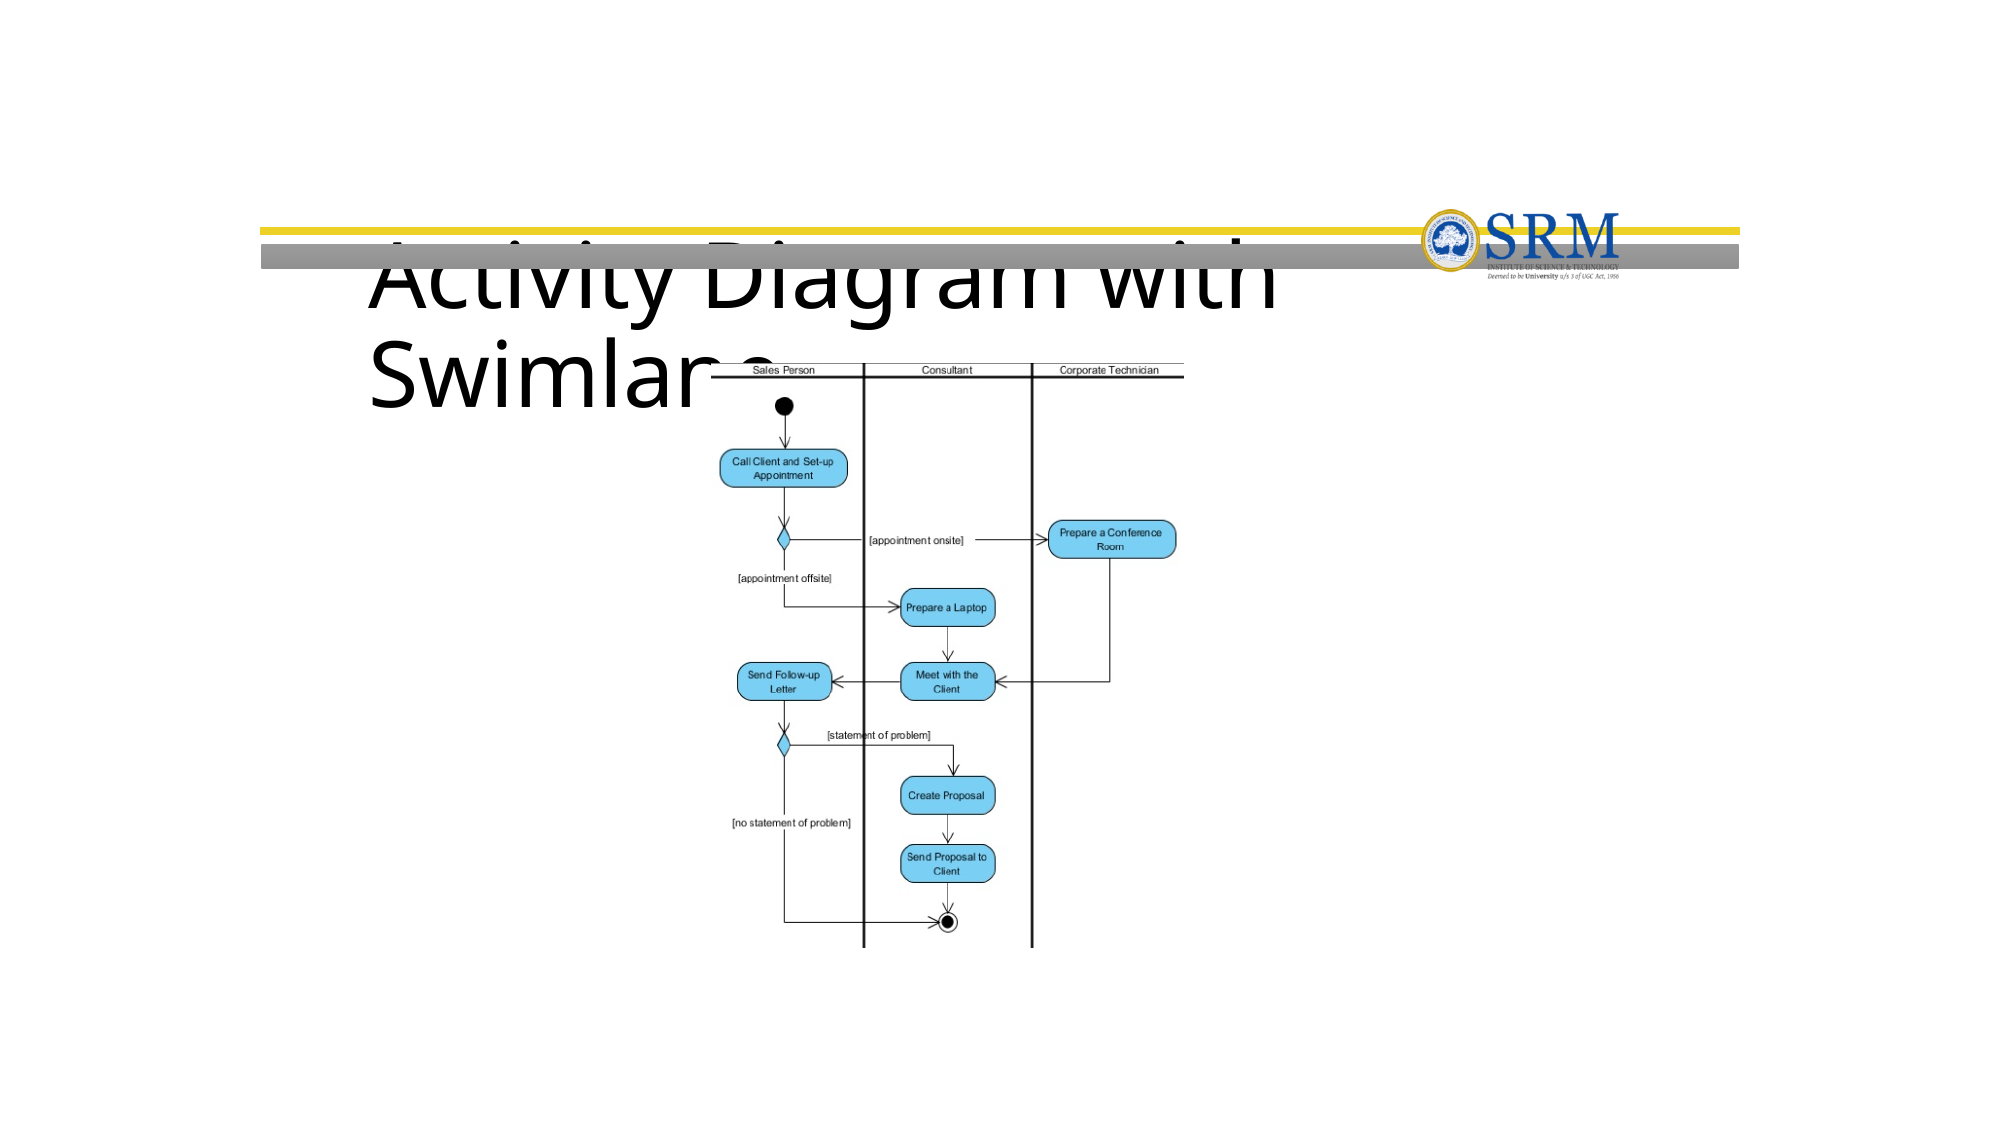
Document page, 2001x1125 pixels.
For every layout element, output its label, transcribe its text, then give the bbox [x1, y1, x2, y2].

picture [711, 363, 1184, 948]
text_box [261, 209, 1739, 280]
title Activity Diagram with Swimlane [353, 280, 1647, 410]
